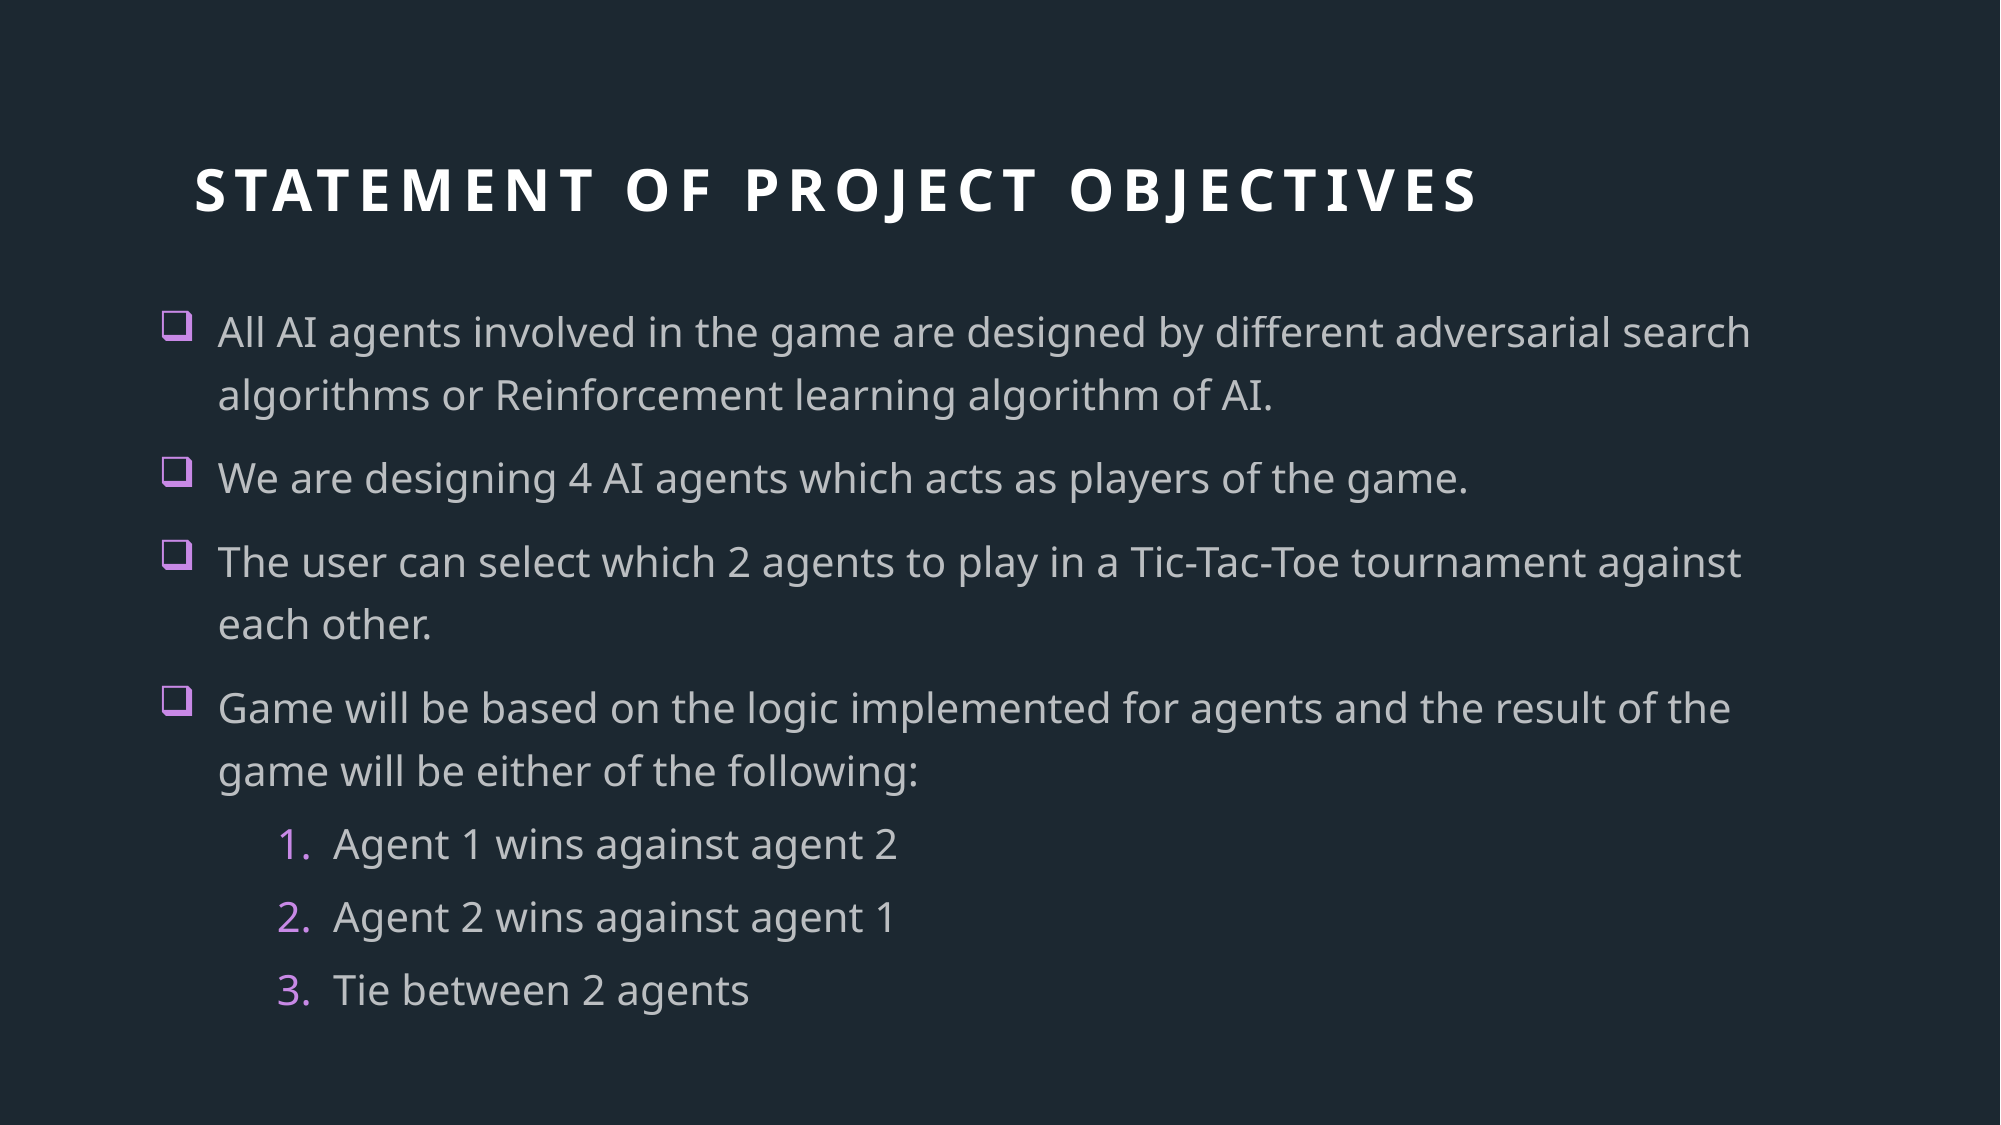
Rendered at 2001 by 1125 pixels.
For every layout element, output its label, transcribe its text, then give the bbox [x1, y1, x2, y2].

list All AI agents involved in the game are designed by different adversarial search algorithms or Reinforcement learning algorithm of AI. We are designing 4 AI agents which acts as players of the game. The user can select which 2 agents to play in a Tic-Tac-Toe tournament against each other. Game will be based on the logic implemented for agents and the result of the game will be either of the following: Agent 1 wins against agent 2 Agent 2 wins against agent 1 Tie between 2 agents [158, 293, 1822, 1090]
title STATEMENT OF Project Objectives [194, 152, 1840, 261]
